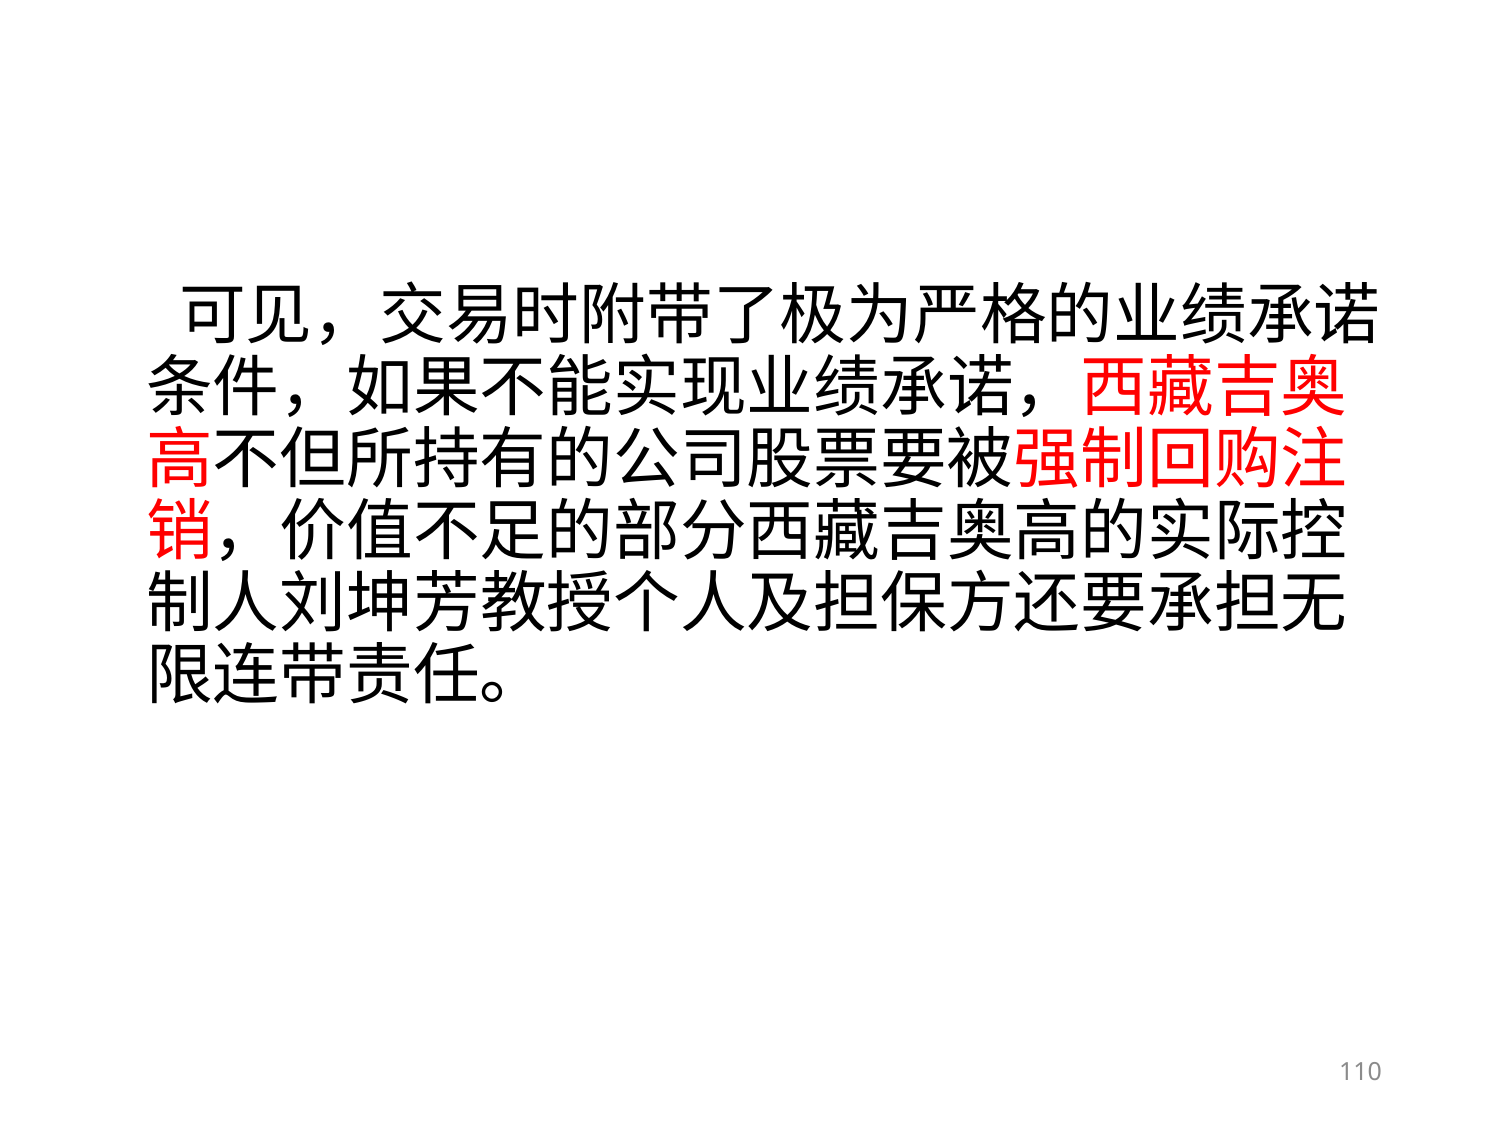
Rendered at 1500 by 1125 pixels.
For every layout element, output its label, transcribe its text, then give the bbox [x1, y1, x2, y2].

slide_number 110 [1059, 1042, 1397, 1103]
list 可见，交易时附带了极为严格的业绩承诺条件，如果不能实现业绩承诺，西藏吉奥高不但所持有的公司股票要被强制回购注销，价值不足的部分西藏吉奥高的实际控制人刘坤芳教授个人及担保方还要承担无限连带责任。 [103, 273, 1397, 1002]
